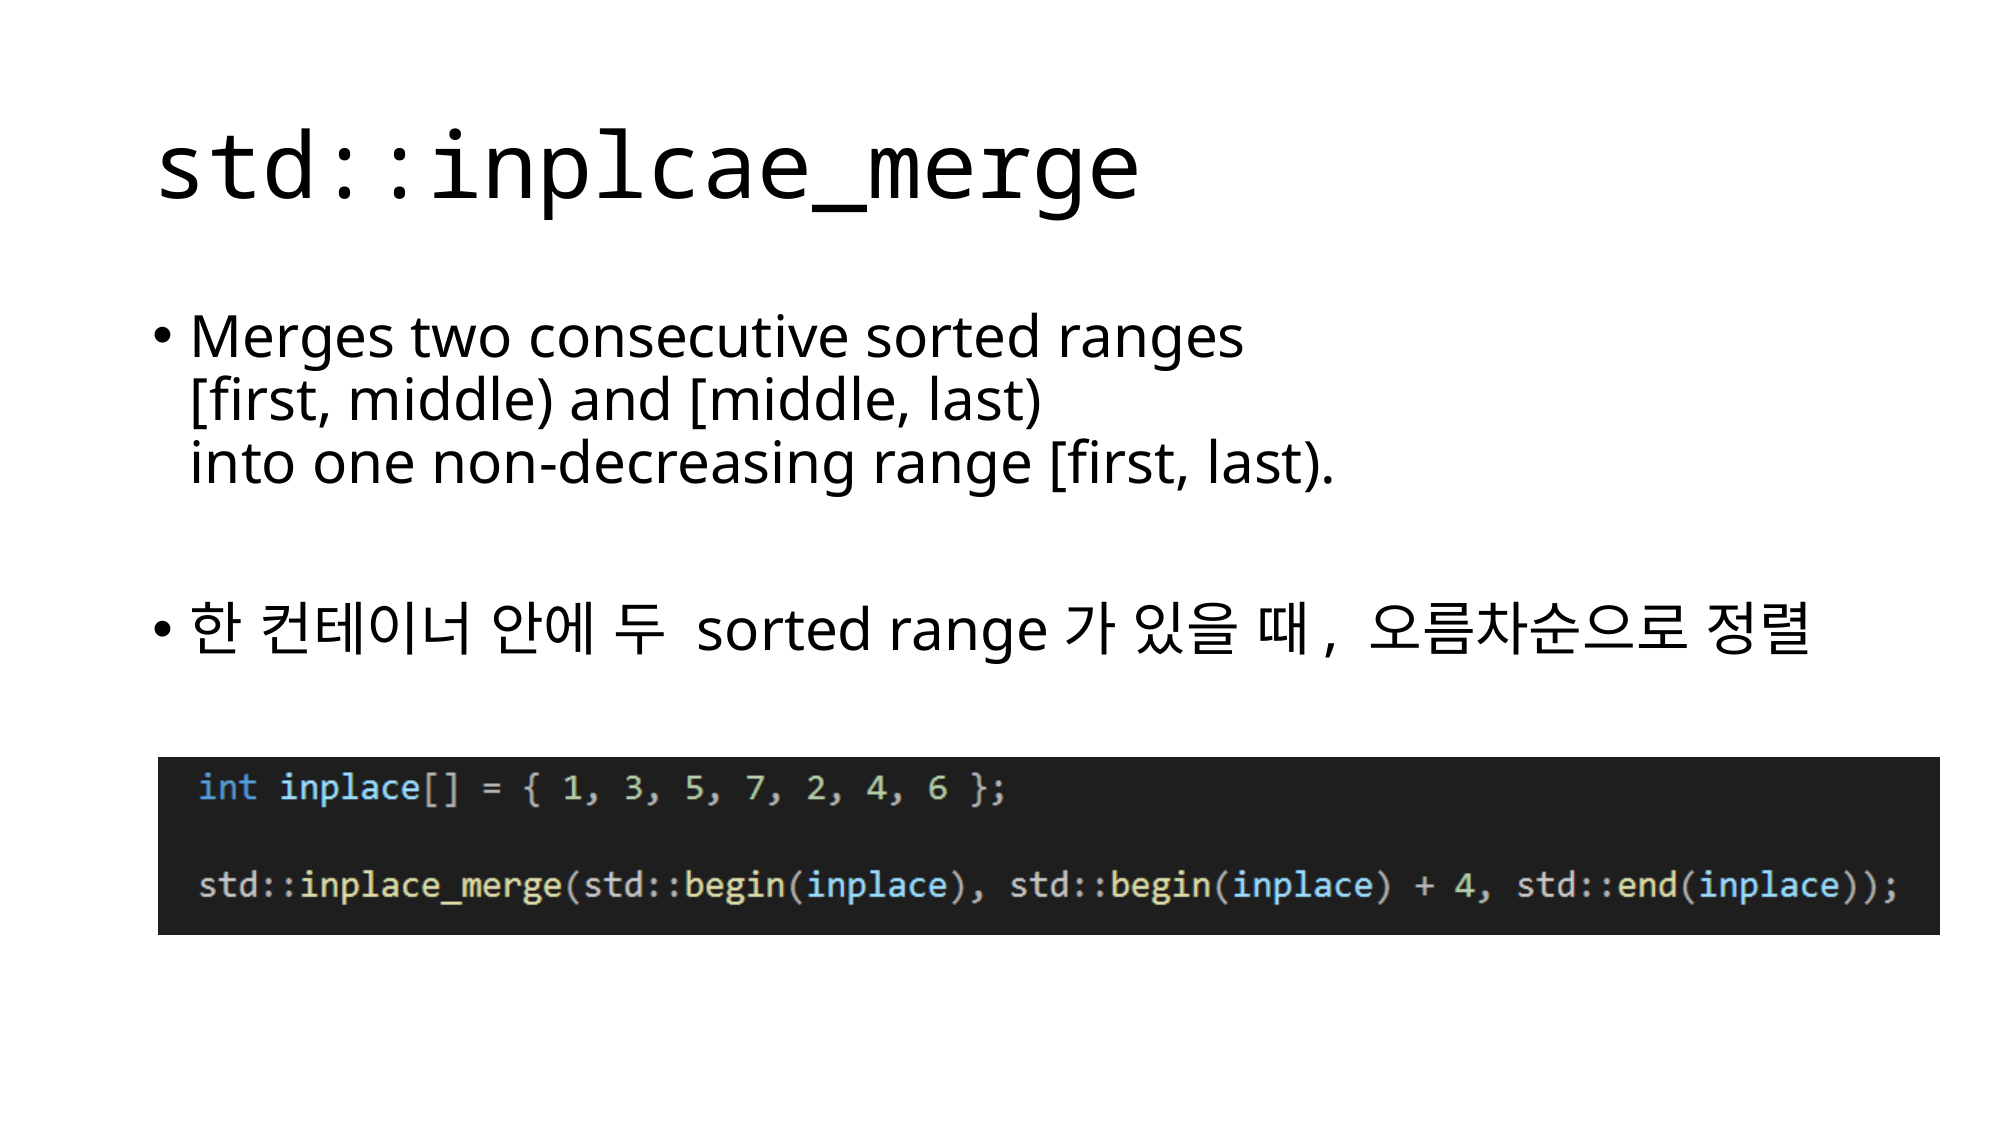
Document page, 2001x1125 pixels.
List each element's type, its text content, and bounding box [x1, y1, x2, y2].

list Merges two consecutive sorted ranges [first, middle) and [middle, last) into one non-decreasing range [first, last). 한 컨테이너 안에 두 sorted range가 있을 때, 오름차순으로 정렬 [137, 299, 1863, 1014]
picture [158, 757, 1940, 935]
title std::inplcae_merge [137, 59, 1863, 278]
